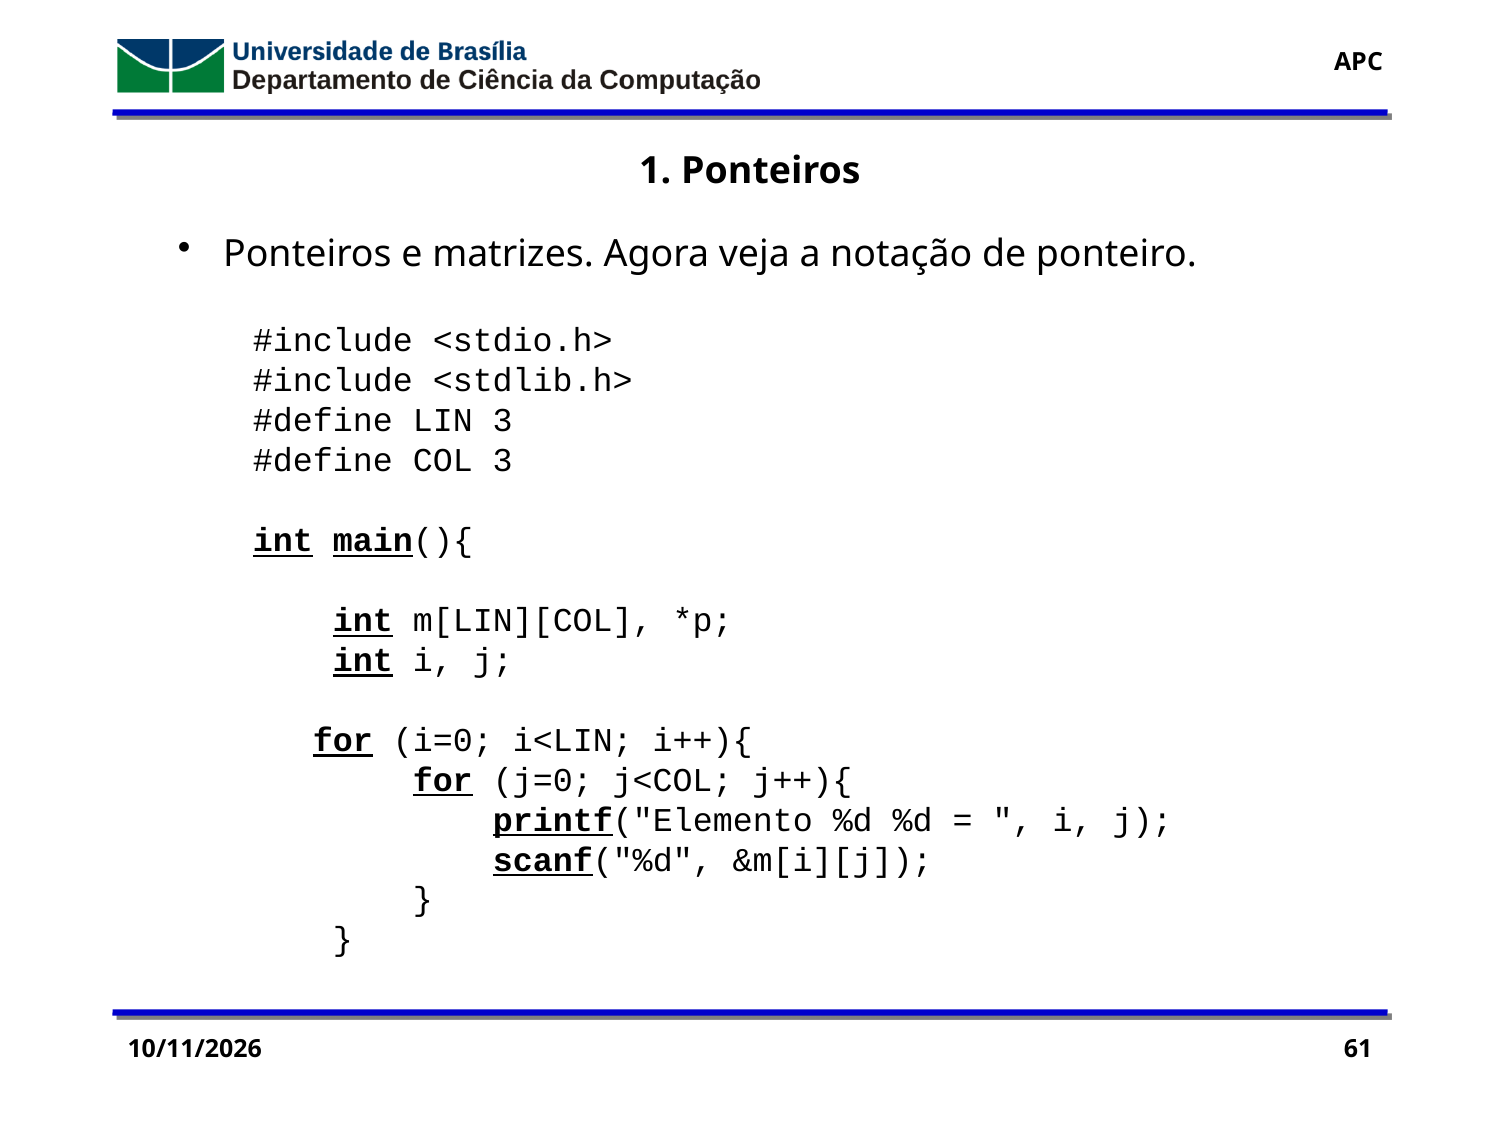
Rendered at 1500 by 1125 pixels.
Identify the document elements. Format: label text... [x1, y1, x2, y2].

text_box 1. Ponteiros [112, 138, 1388, 198]
slide_number 61 [1074, 1024, 1388, 1101]
picture [117, 39, 760, 94]
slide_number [112, 1024, 426, 1101]
text_box Ponteiros e matrizes. Agora veja a notação de ponteiro. #include <stdio.h> #include <stdlib.h> #define LIN 3 #define COL 3 int main(){ int m[LIN][COL], *p; int i, j; for (i=0; i<LIN; i++){ for (j=0; j<COL; j++){ printf("Elemento %d %d = ", i, j); scanf("%d", &m[i][j]); } } [163, 221, 1465, 1003]
